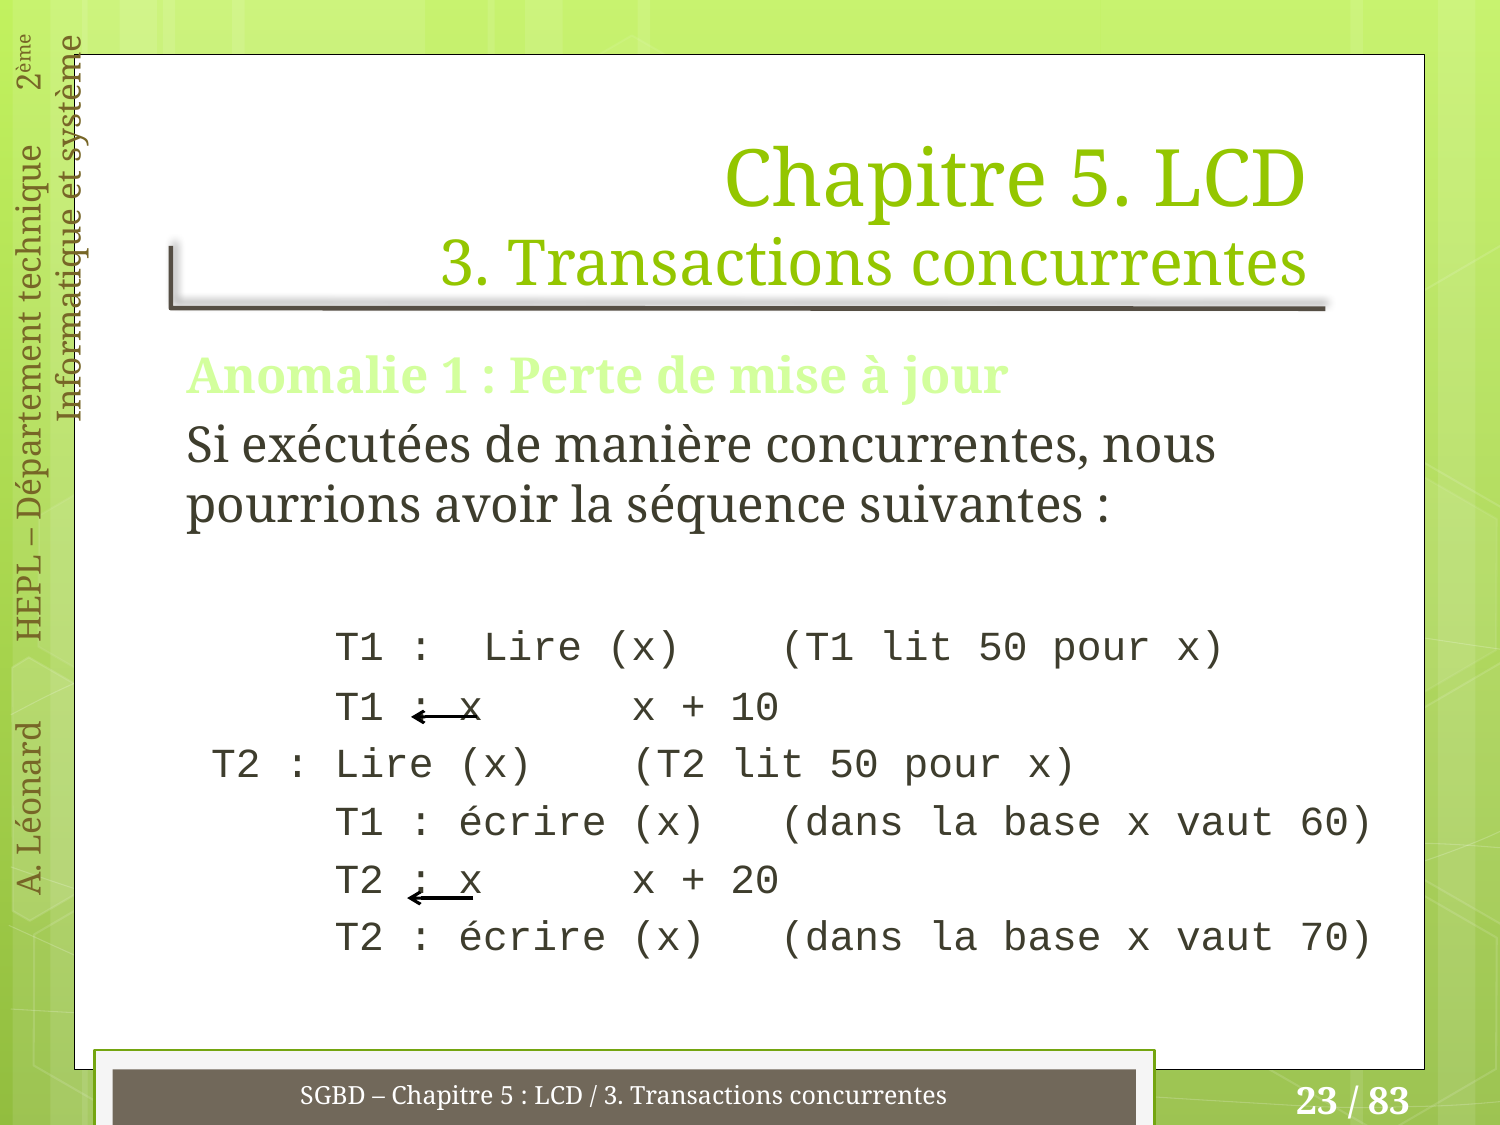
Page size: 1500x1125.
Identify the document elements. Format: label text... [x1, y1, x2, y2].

title Chapitre 5. LCD 3. Transactions concurrentes [171, 118, 1324, 306]
footer SGBD – Chapitre 5 : LCD / 3. Transactions concurrentes [112, 1067, 1136, 1125]
list Anomalie 1 : Perte de mise à jour Si exécutées de manière concurrentes, nous pourrions avoir la séquence suivantes : T1 : Lire (x) (T1 lit 50 pour x) T1 : x x + 10 T2 : Lire (x) (T2 lit 50 pour x) T1 : écrire (x) (dans la base x vaut 60) T2 : x x + 20 T2 : écrire (x) (dans la base x vaut 70) [171, 336, 1413, 1016]
